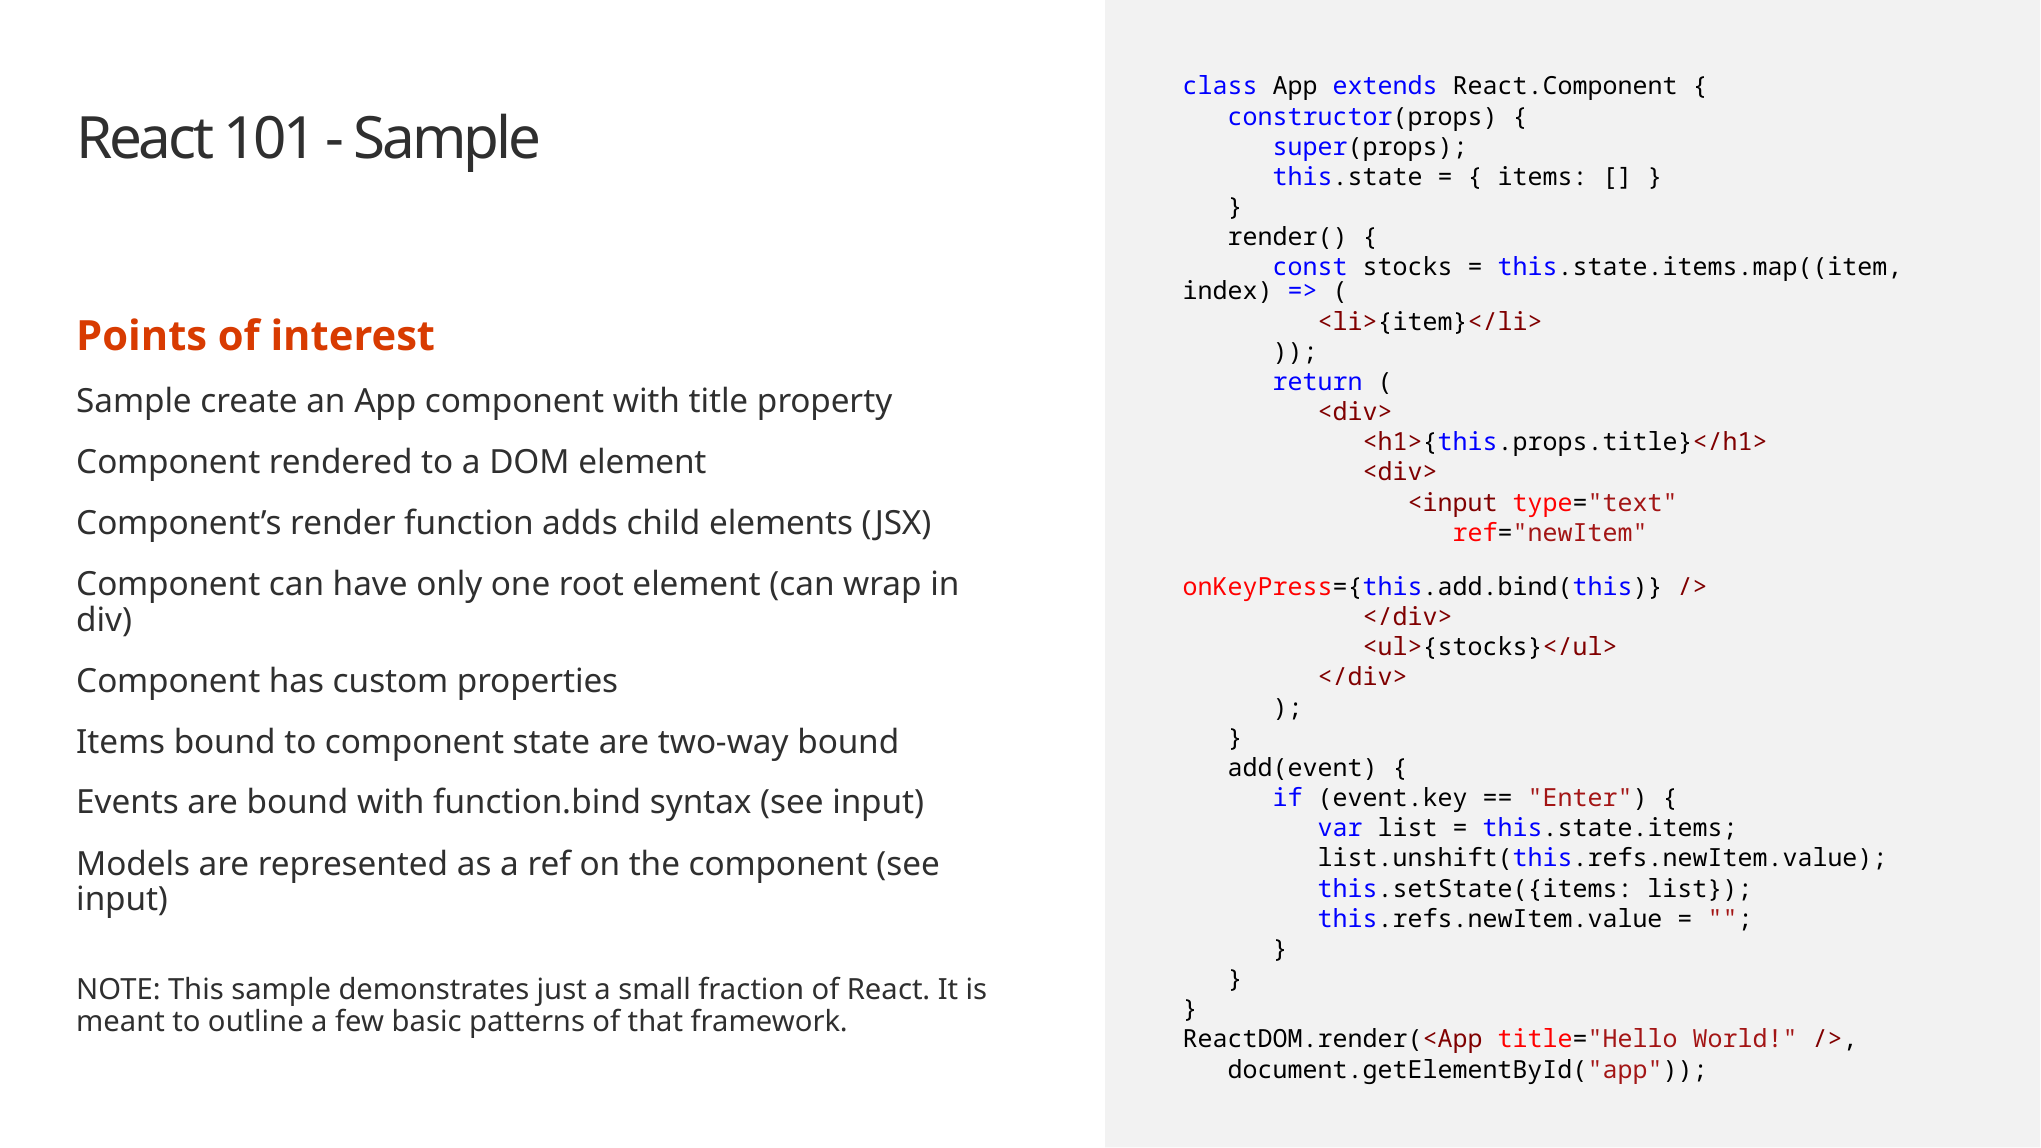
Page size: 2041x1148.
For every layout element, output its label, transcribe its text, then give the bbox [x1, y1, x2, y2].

title React 101 - Sample [76, 103, 1167, 172]
text_box [1104, 0, 2041, 1148]
text_box Points of interest Sample create an App component with title property Component rendered to a DOM element Component’s render function adds child elements (JSX) Component can have only one root element (can wrap in div) Component has custom properties Items bound to component state are two-way bound Events are bound with function.bind syntax (see input) Models are represented as a ref on the component (see input) NOTE: This sample demonstrates just a small fraction of React. It is meant to outline a few basic patterns of that framework. [76, 314, 1007, 1038]
list class App extends React.Component { constructor(props) { super(props); this.state = { items: [] } } render() { const stocks = this.state.items.map((item, index) => ( <li>{item}</li> )); return ( <div> <h1>{this.props.title}</h1> <div> <input type="text" ref="newItem" onKeyPress={this.add.bind(this)} /> </div> <ul>{stocks}</ul> </div> ); } add(event) { if (event.key == "Enter") { var list = this.state.items; list.unshift(this.refs.newItem.value); this.setState({items: list}); this.refs.newItem.value = ""; } } } ReactDOM.render(<App title="Hello World!" />, document.getElementById("app")); [1167, 60, 1987, 1087]
